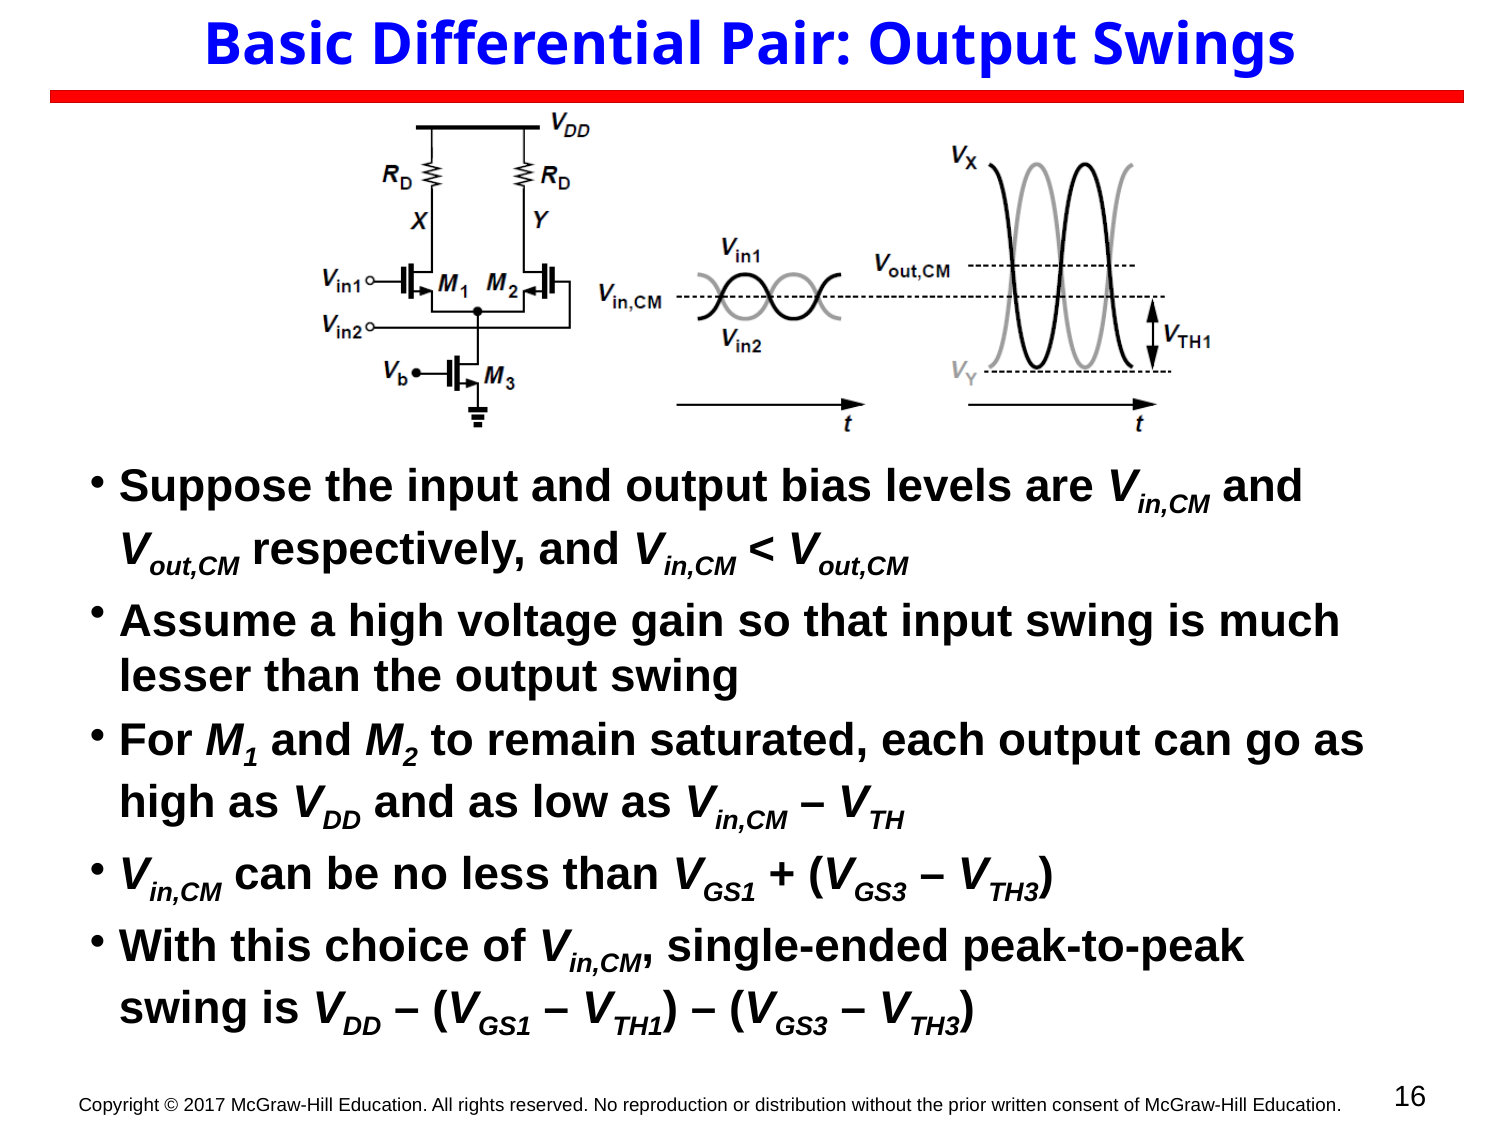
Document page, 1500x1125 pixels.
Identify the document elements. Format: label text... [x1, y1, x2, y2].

title Basic Differential Pair: Output Swings [74, 0, 1426, 89]
picture [307, 105, 1215, 437]
text_box Suppose the input and output bias levels are Vin,CM and Vout,CM respectively, and Vin,CM < Vout,CM Assume a high voltage gain so that input swing is much lesser than the output swing For M1 and M2 to remain saturated, each output can go as high as VDD and as low as Vin,CM – VTH Vin,CM can be no less than VGS1 + (VGS3 – VTH3) With this choice of Vin,CM, single-ended peak-to-peak swing is VDD – (VGS1 – VTH1) – (VGS3 – VTH3) [75, 448, 1398, 821]
slide_number 16 [1341, 1069, 1479, 1120]
